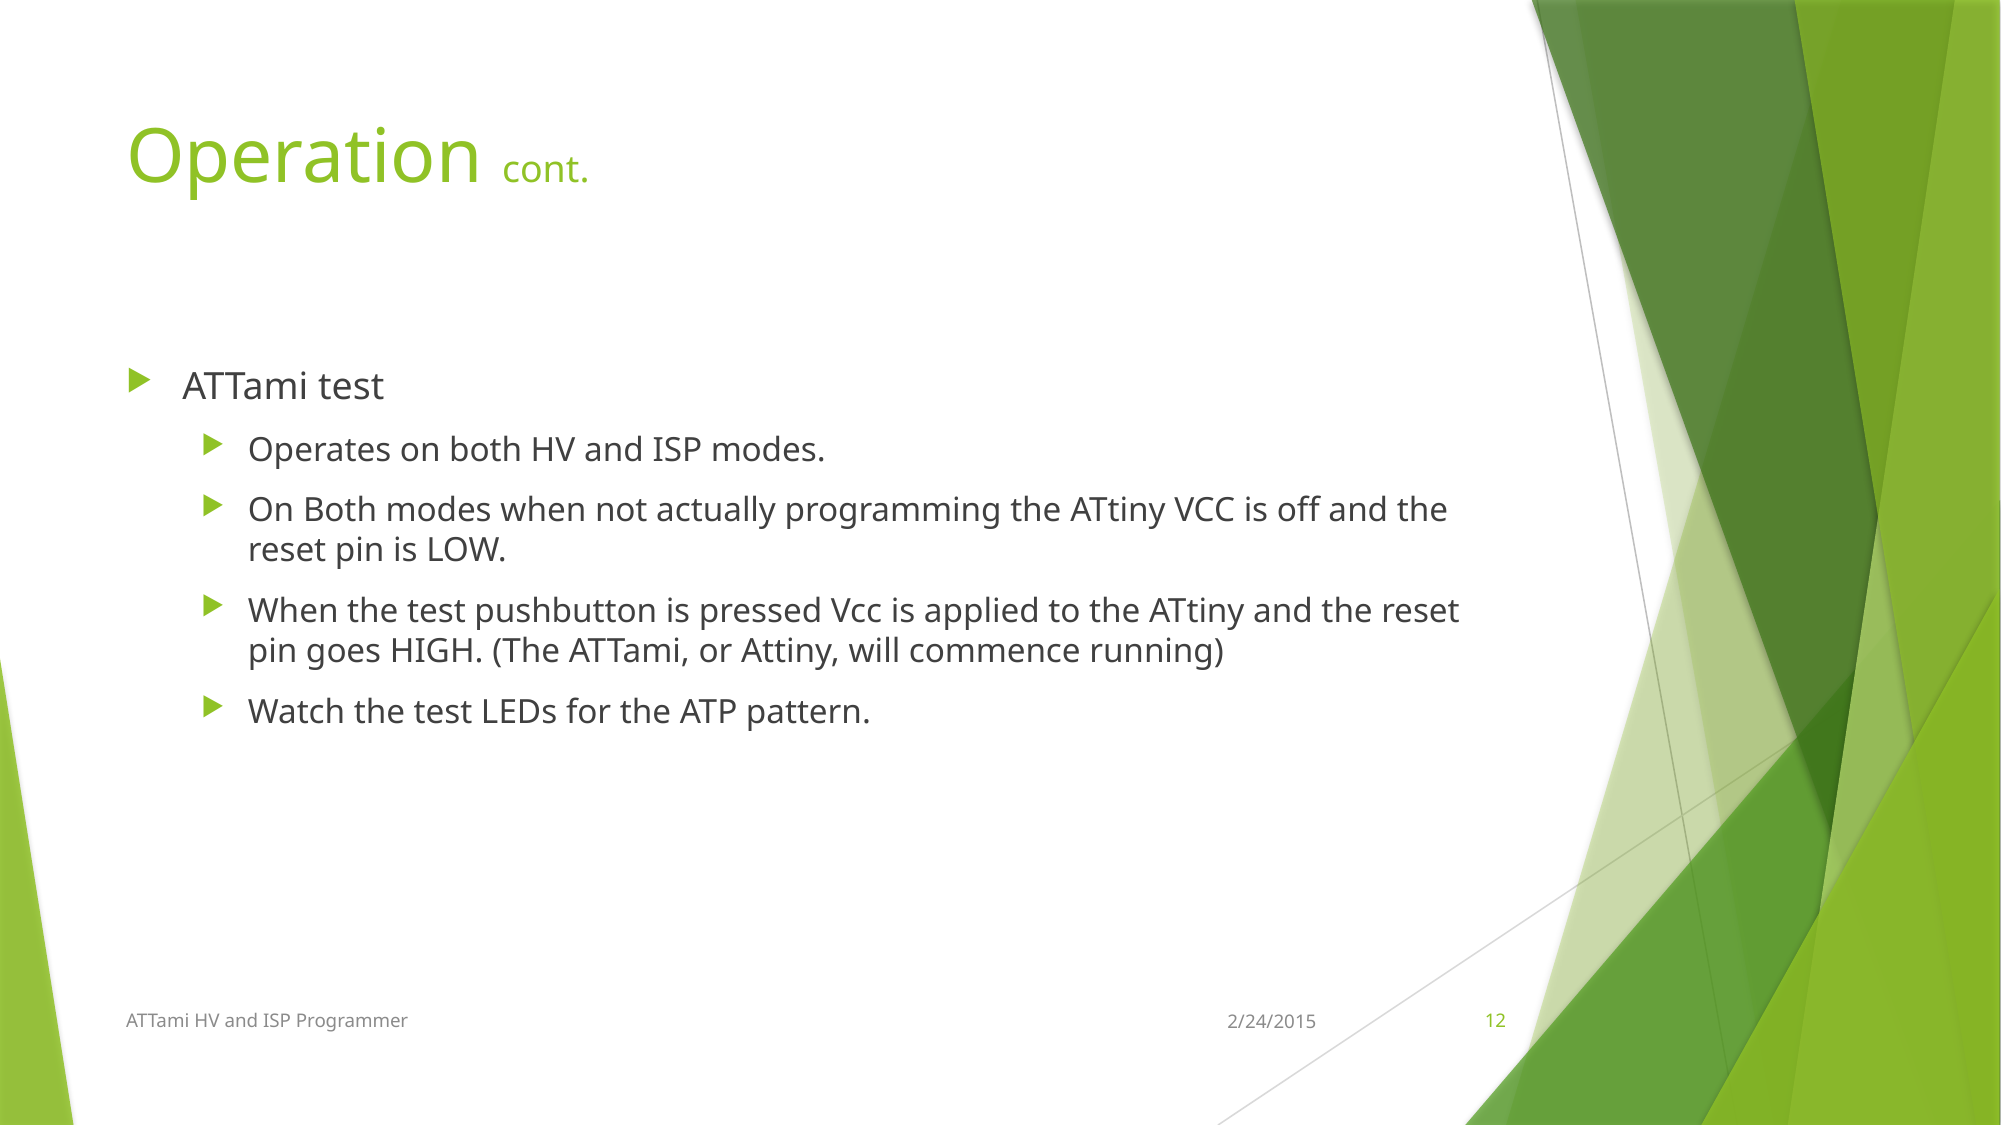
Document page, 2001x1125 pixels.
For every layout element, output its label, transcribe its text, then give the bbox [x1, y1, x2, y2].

slide_number 12 [1409, 991, 1522, 1051]
footer ATTami HV and ISP Programmer [111, 991, 1145, 1051]
title Operation cont. [111, 99, 1522, 317]
list ATTami test Operates on both HV and ISP modes. On Both modes when not actually programming the ATtiny VCC is off and the reset pin is LOW. When the test pushbutton is pressed Vcc is applied to the ATtiny and the reset pin goes HIGH. (The ATTami, or Attiny, will commence running) Watch the test LEDs for the ATP pattern. [111, 354, 1522, 992]
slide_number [1181, 991, 1332, 1051]
